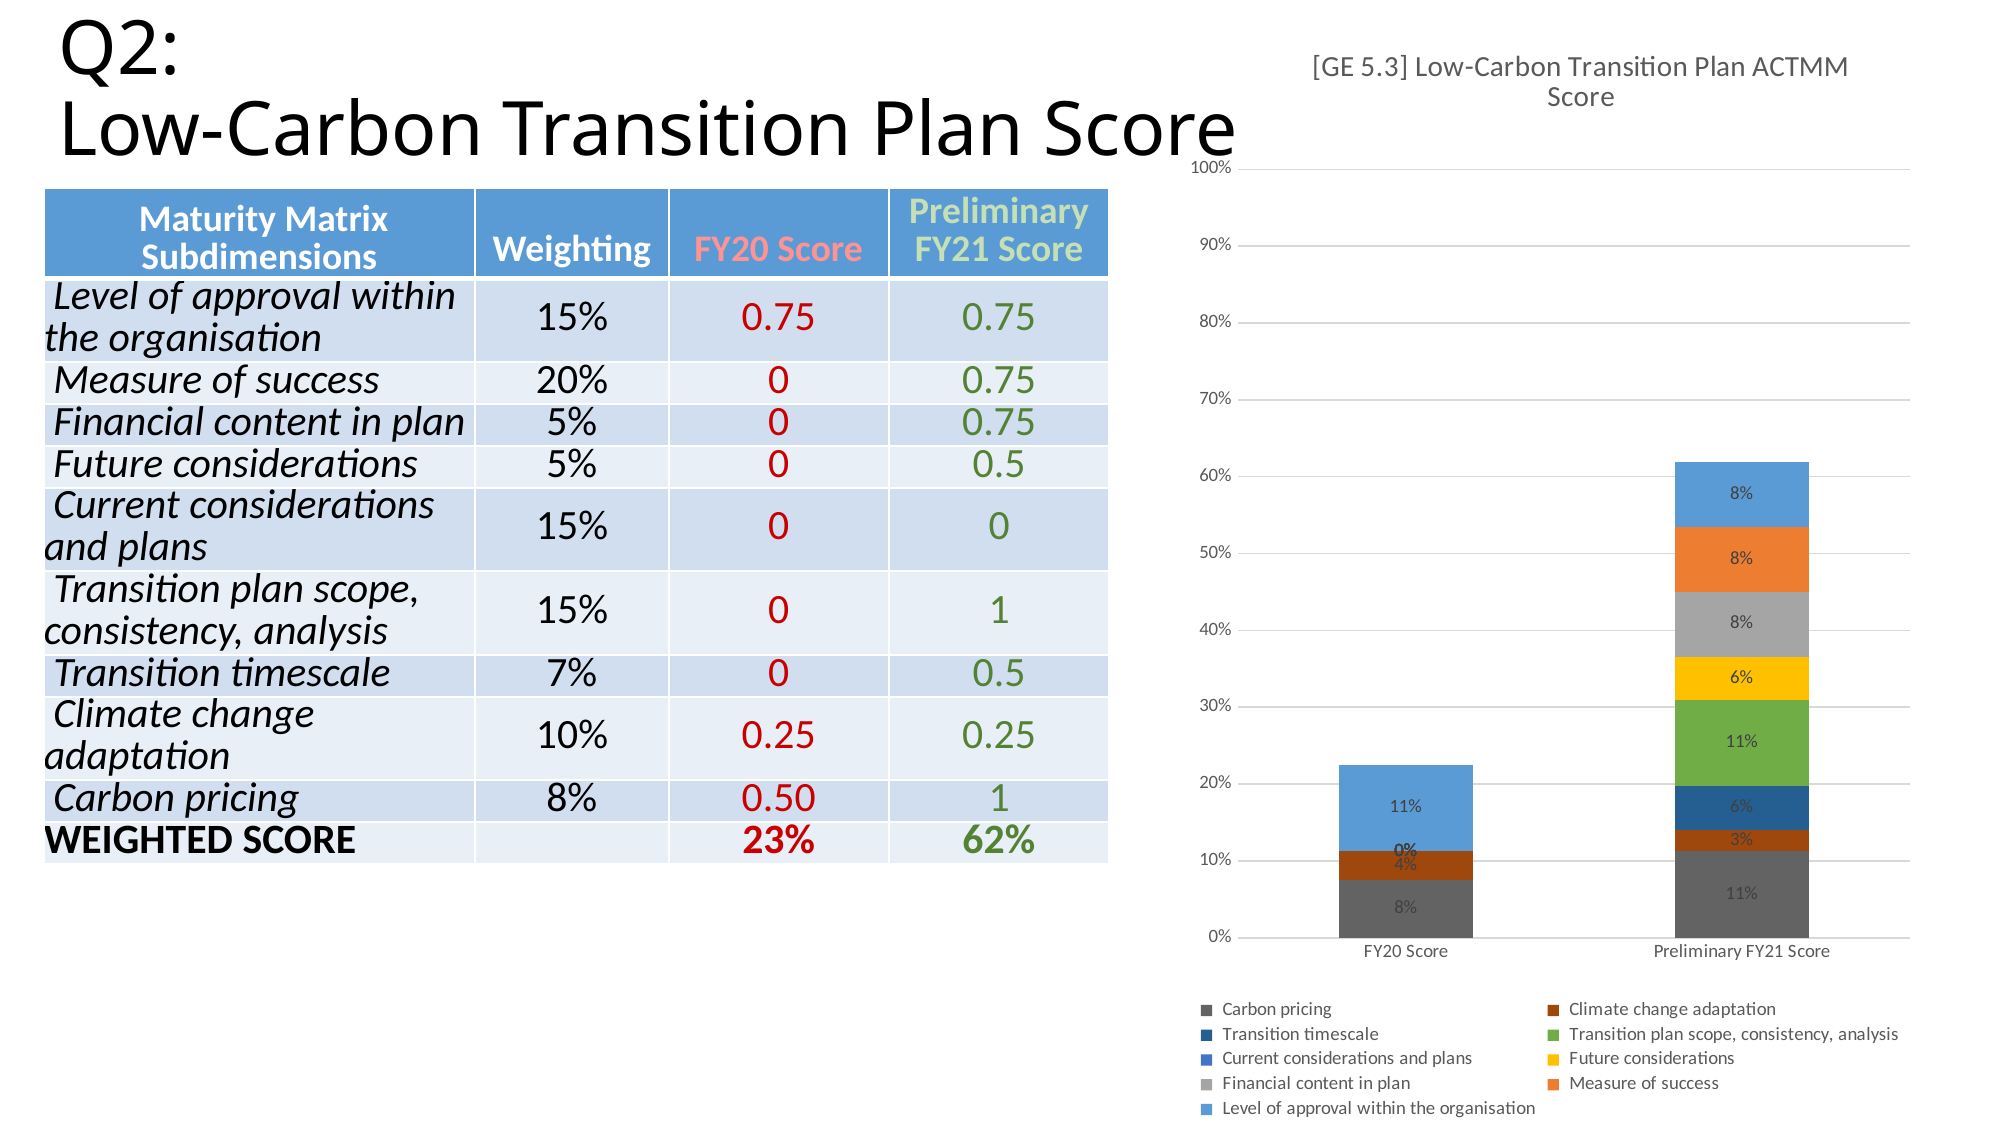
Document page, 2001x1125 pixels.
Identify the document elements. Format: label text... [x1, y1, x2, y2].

table_cell 0 [890, 489, 1108, 570]
table_cell 0 [670, 447, 888, 487]
table_cell Measure of success [45, 363, 474, 403]
table_cell 0.25 [890, 698, 1108, 779]
table_cell 0.50 [670, 781, 888, 821]
table_cell 62% [890, 823, 1108, 863]
table_cell 10% [476, 698, 668, 779]
table_cell 0 [670, 489, 888, 570]
table_cell 1 [890, 781, 1108, 821]
table_cell 0 [670, 405, 888, 445]
table_cell Financial content in plan [45, 405, 474, 445]
table_cell 0 [670, 572, 888, 654]
table_cell 20% [476, 363, 668, 403]
table_header FY20 Score [670, 189, 888, 276]
table_cell 0.75 [890, 281, 1108, 361]
table_cell 5% [476, 447, 668, 487]
table_header Maturity Matrix Subdimensions [45, 189, 474, 276]
table_cell 1 [890, 572, 1108, 654]
table_cell Transition timescale [45, 656, 474, 696]
table_cell Climate change adaptation [45, 698, 474, 779]
table_cell 5% [476, 405, 668, 445]
table_cell 0 [670, 656, 888, 696]
table_cell [476, 823, 668, 863]
table_cell 0.75 [890, 405, 1108, 445]
table_cell 7% [476, 656, 668, 696]
table_cell 15% [476, 572, 668, 654]
table_cell Transition plan scope, consistency, analysis [45, 572, 474, 654]
chart [1174, 31, 1925, 1125]
table_cell 15% [476, 489, 668, 570]
table_cell Carbon pricing [45, 781, 474, 821]
table_cell 0.5 [890, 447, 1108, 487]
table_cell Current considerations and plans [45, 489, 474, 570]
table_cell 8% [476, 781, 668, 821]
table_cell 23% [670, 823, 888, 863]
table_cell 15% [476, 281, 668, 361]
table_cell 0.75 [670, 281, 888, 361]
table_header Weighting [476, 189, 668, 276]
table_cell 0 [670, 363, 888, 403]
table_cell 0.25 [670, 698, 888, 779]
table_cell Level of approval within the organisation [45, 281, 474, 361]
table_cell 0.75 [890, 363, 1108, 403]
table_cell WEIGHTED SCORE [45, 823, 474, 863]
table_header Preliminary FY21 Score [890, 189, 1108, 276]
table_cell 0.5 [890, 656, 1108, 696]
table_cell Future considerations [45, 447, 474, 487]
title Q2: Low-Carbon Transition Plan Score [43, 26, 1285, 156]
